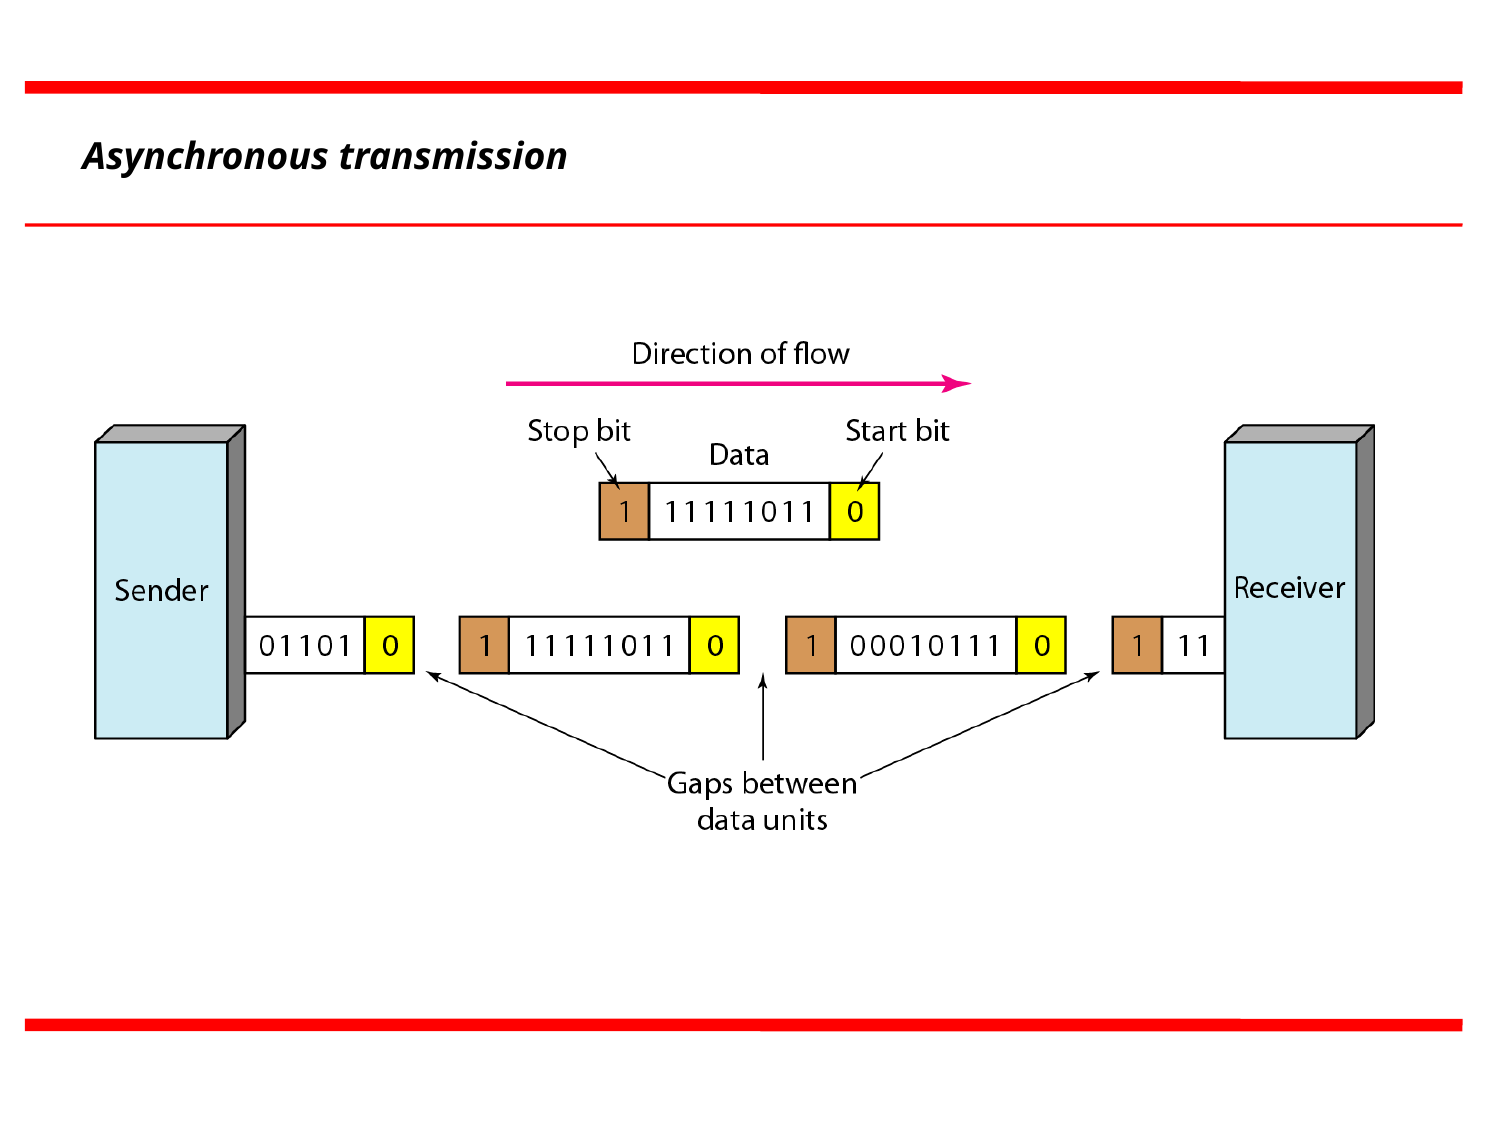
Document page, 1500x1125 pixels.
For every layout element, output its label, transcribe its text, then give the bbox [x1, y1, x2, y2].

picture [94, 337, 1376, 838]
text_box Asynchronous transmission [67, 124, 584, 185]
